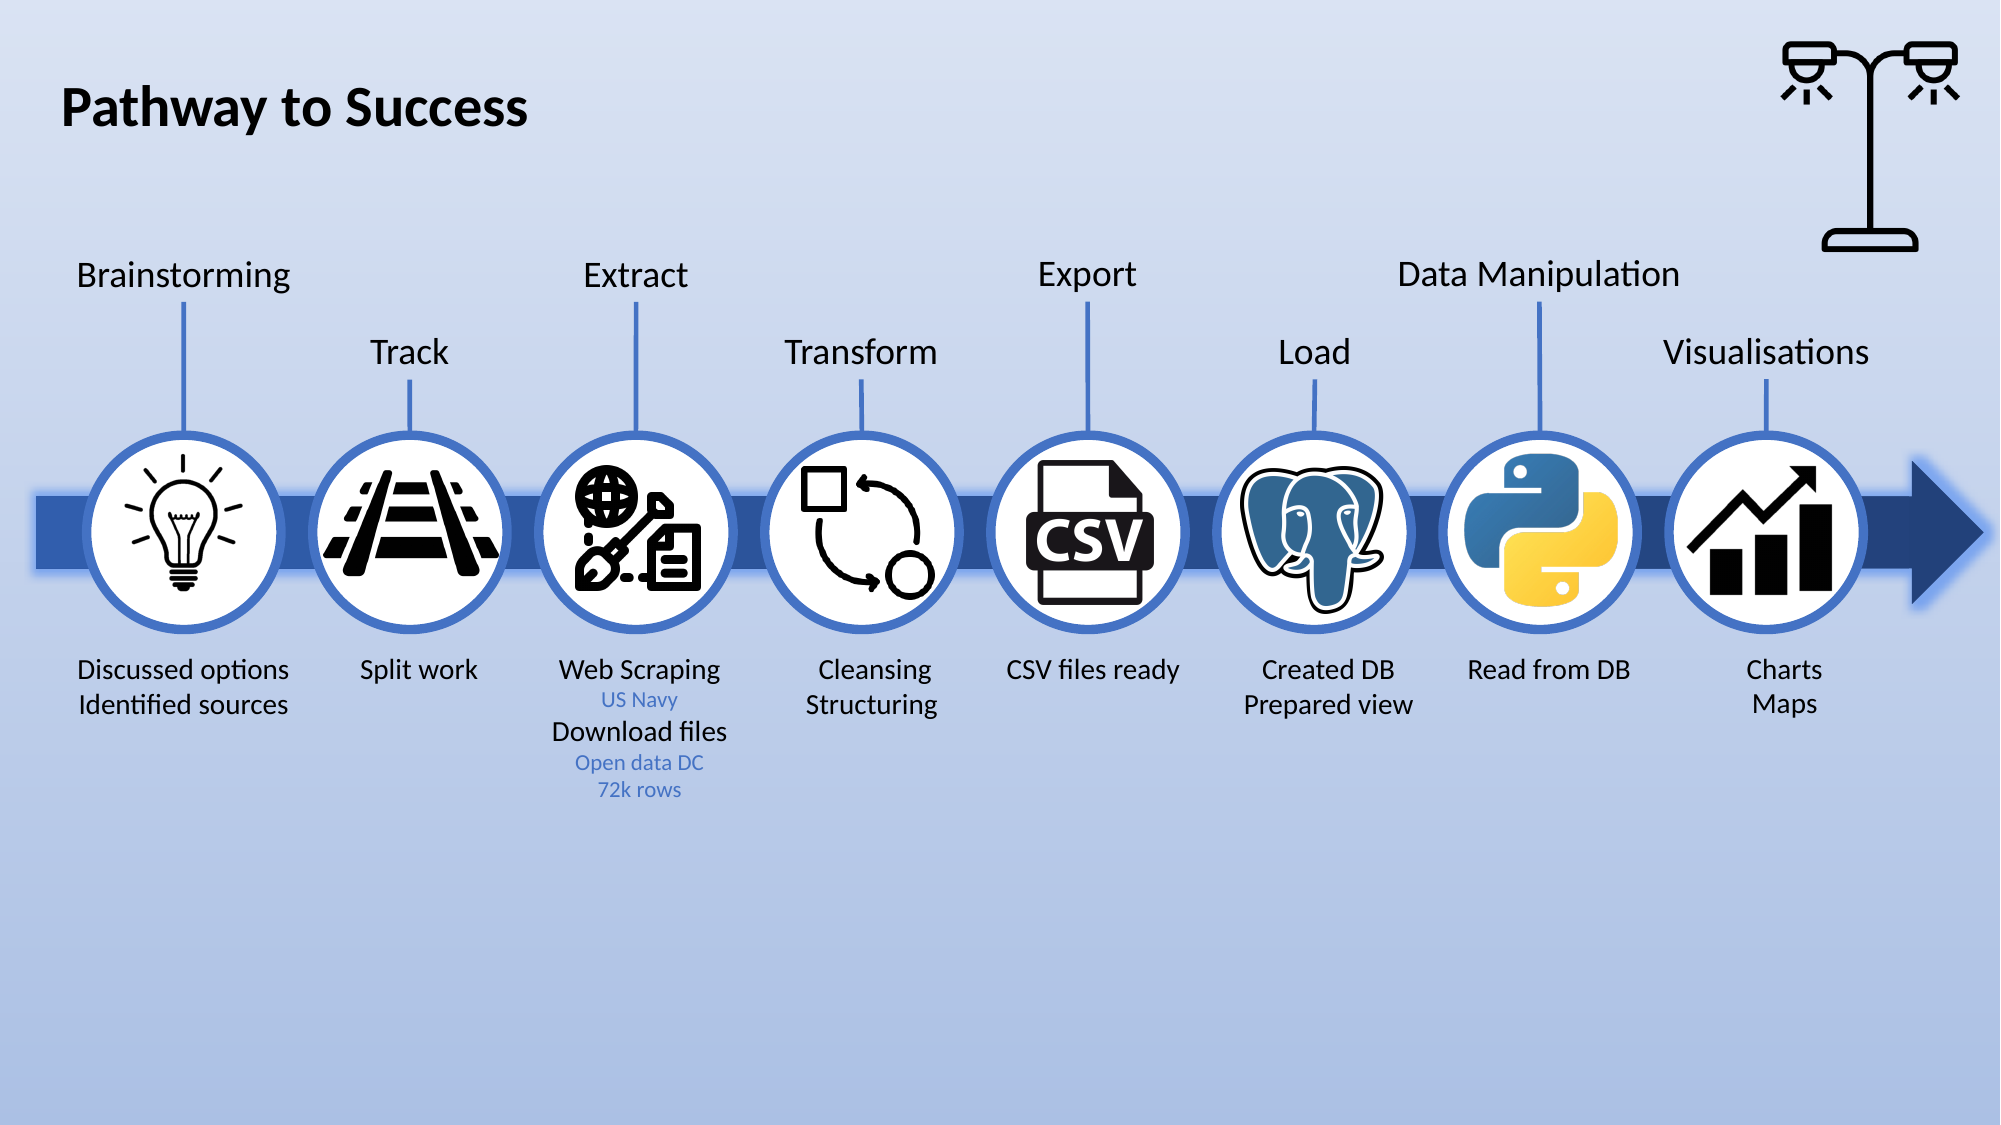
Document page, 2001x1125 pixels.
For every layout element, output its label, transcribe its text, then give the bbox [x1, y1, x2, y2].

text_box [1601, 319, 1951, 729]
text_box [18, 242, 350, 729]
picture [1758, 35, 1982, 258]
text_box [1374, 241, 1715, 729]
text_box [1149, 319, 1374, 729]
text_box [695, 319, 1041, 729]
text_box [470, 242, 806, 812]
text_box [1951, 498, 1986, 567]
text_box Pathway to Success [46, 61, 696, 146]
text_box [922, 241, 1259, 694]
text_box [244, 319, 470, 694]
